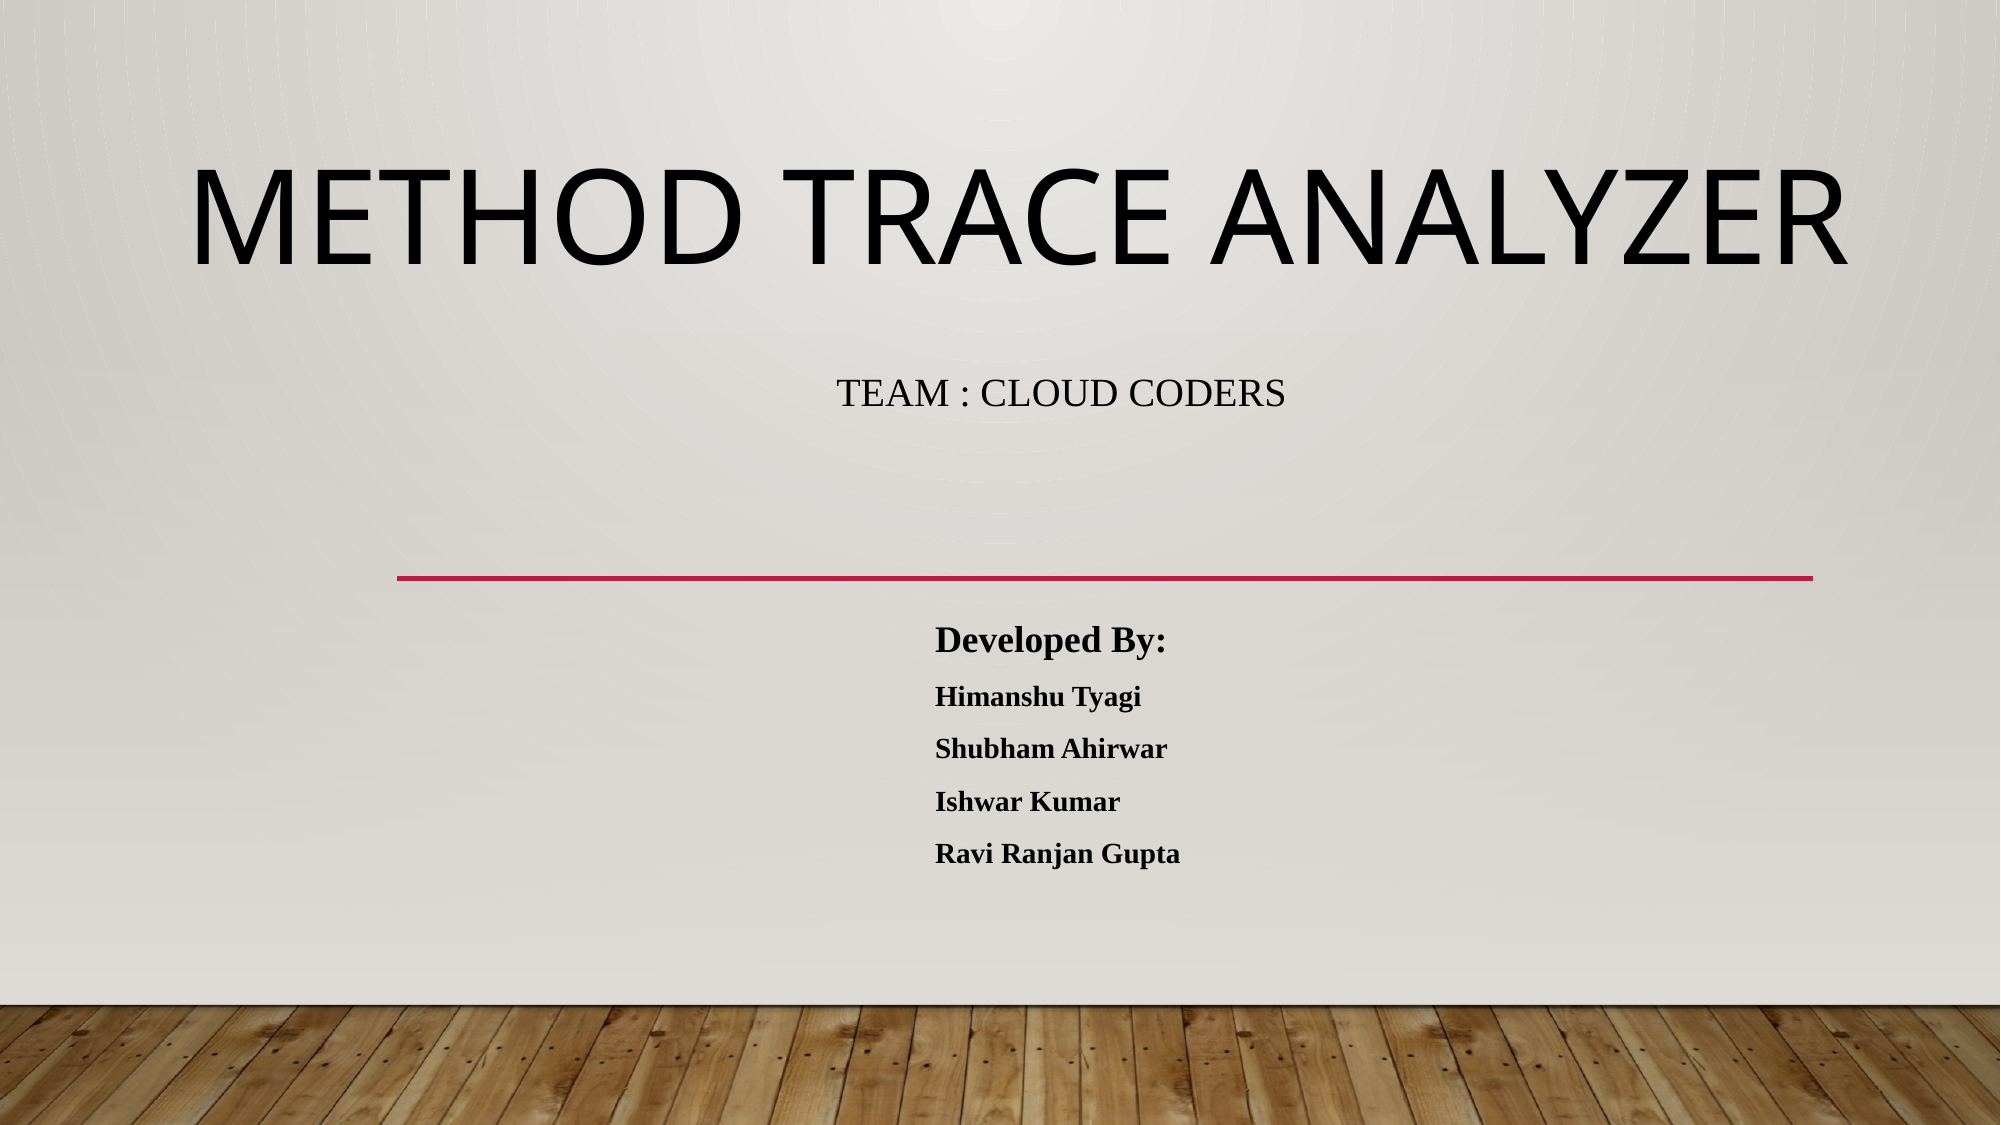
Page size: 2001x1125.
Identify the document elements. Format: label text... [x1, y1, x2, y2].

title METHOD TRACE Analyzer Team : Cloud Coders [170, 135, 1871, 436]
picture [0, 1005, 2000, 1125]
subtitle Developed By: Himanshu Tyagi Shubham Ahirwar Ishwar Kumar Ravi Ranjan Gupta [319, 591, 1525, 892]
